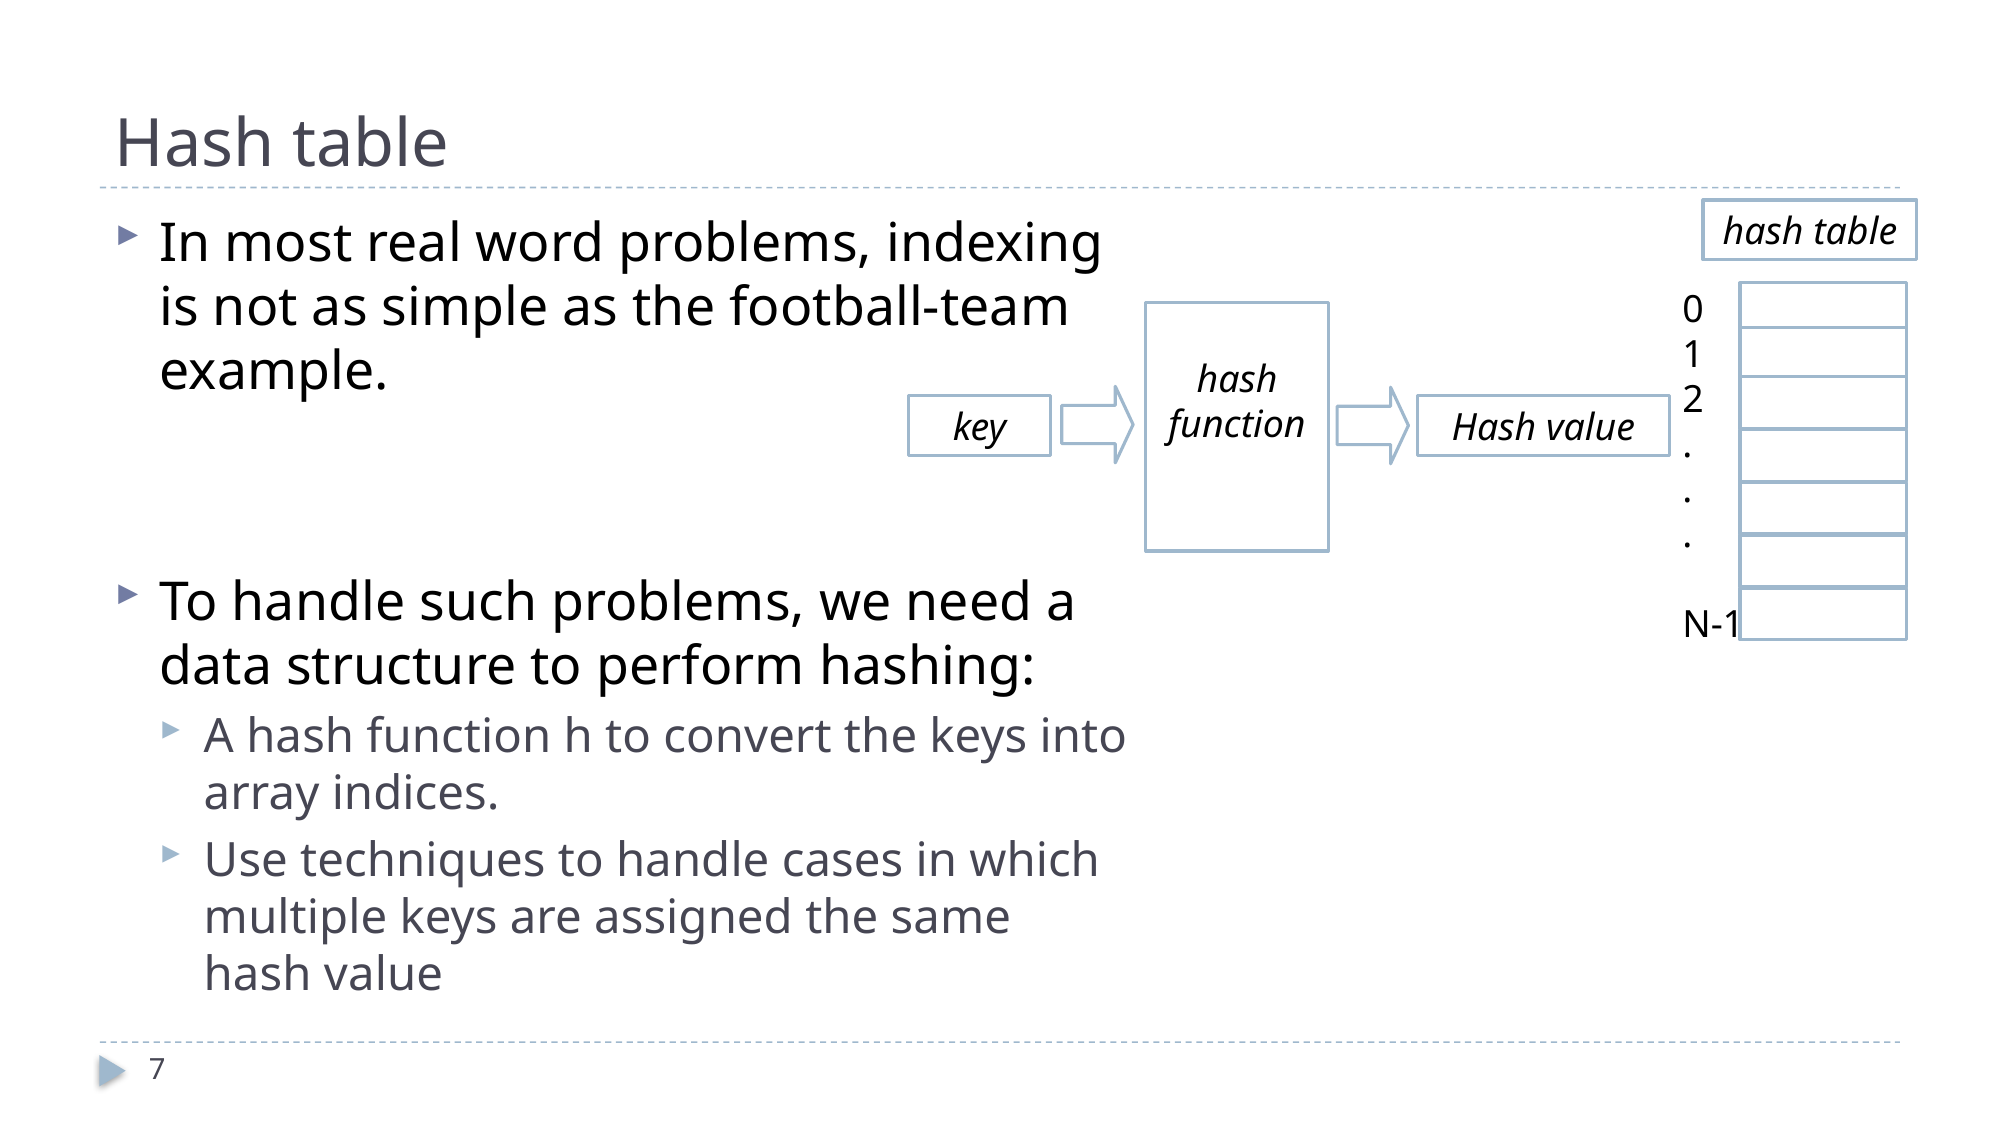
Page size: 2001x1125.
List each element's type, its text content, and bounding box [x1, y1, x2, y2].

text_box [908, 199, 1918, 657]
list In most real word problems, indexing is not as simple as the football-team example. To handle such problems, we need a data structure to perform hashing: A hash function h to convert the keys into array indices. Use techniques to handle cases in which multiple keys are assigned the same hash value [99, 200, 1146, 1010]
slide_number 7 [133, 1042, 568, 1103]
title Hash table [99, 24, 1900, 188]
